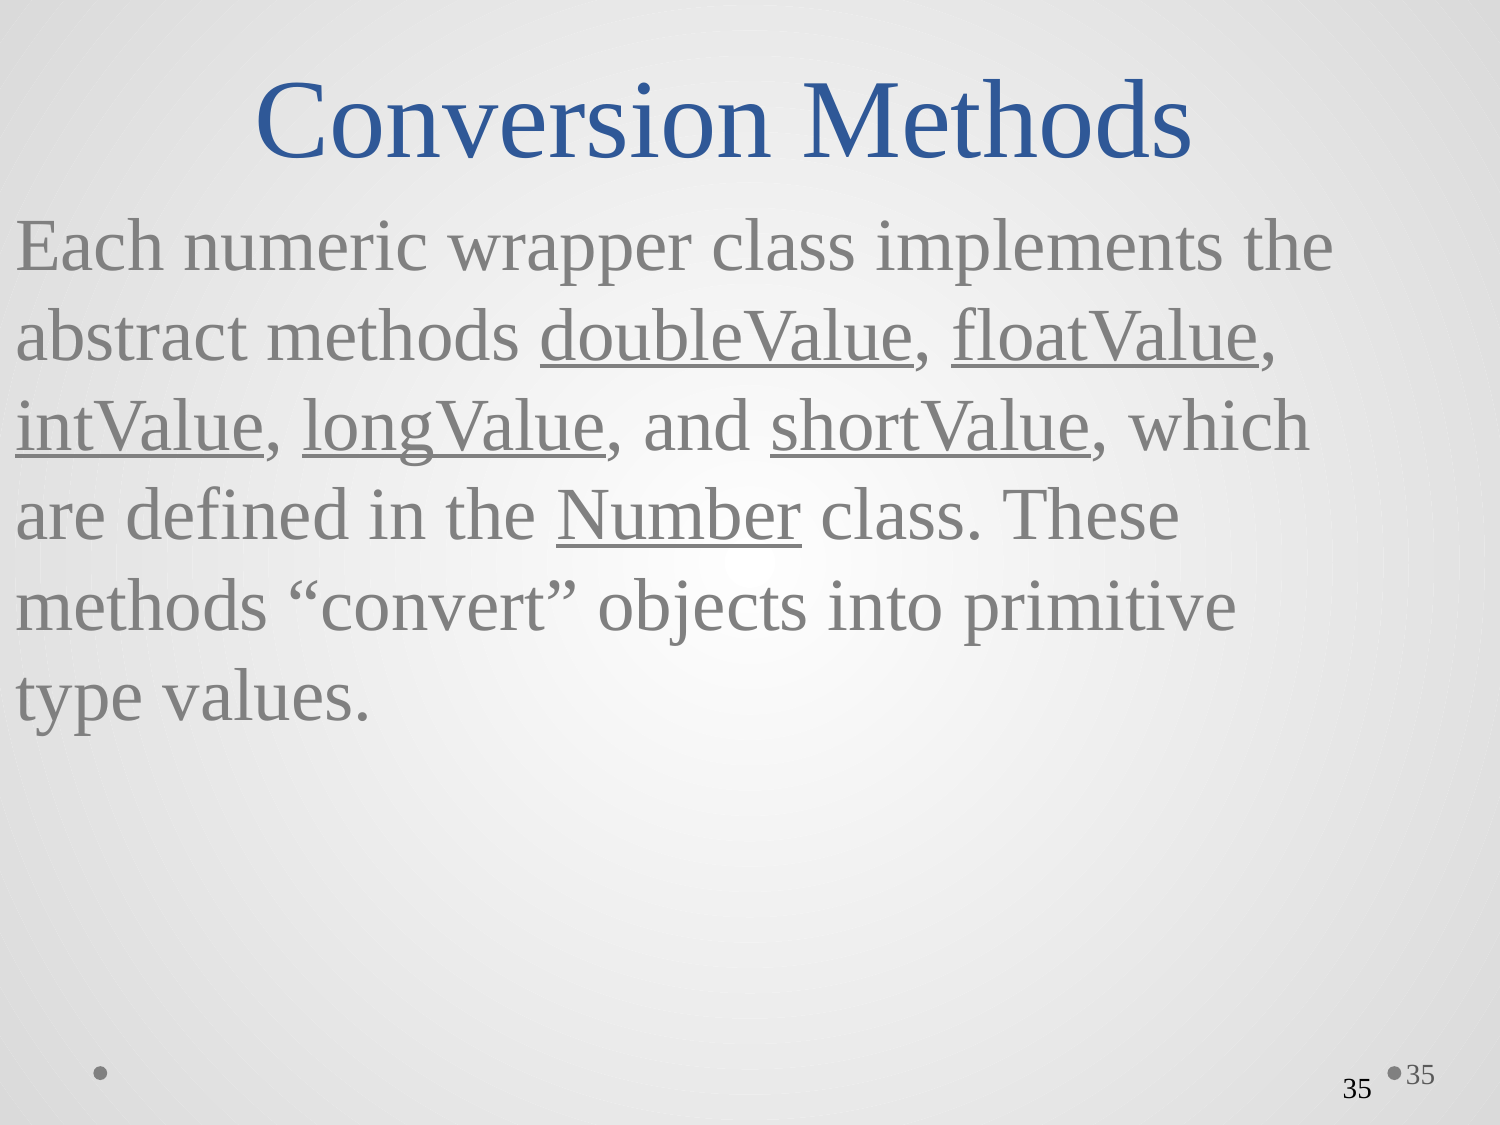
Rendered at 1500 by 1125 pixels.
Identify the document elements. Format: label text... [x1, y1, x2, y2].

list Each numeric wrapper class implements the abstract methods doubleValue, floatValue, intValue, longValue, and shortValue, which are defined in the Number class. These methods “convert” objects into primitive type values. [0, 187, 1400, 1038]
title Conversion Methods [0, 37, 1450, 188]
text_box 35 [1074, 1049, 1388, 1125]
slide_number 35 [1401, 1042, 1494, 1103]
